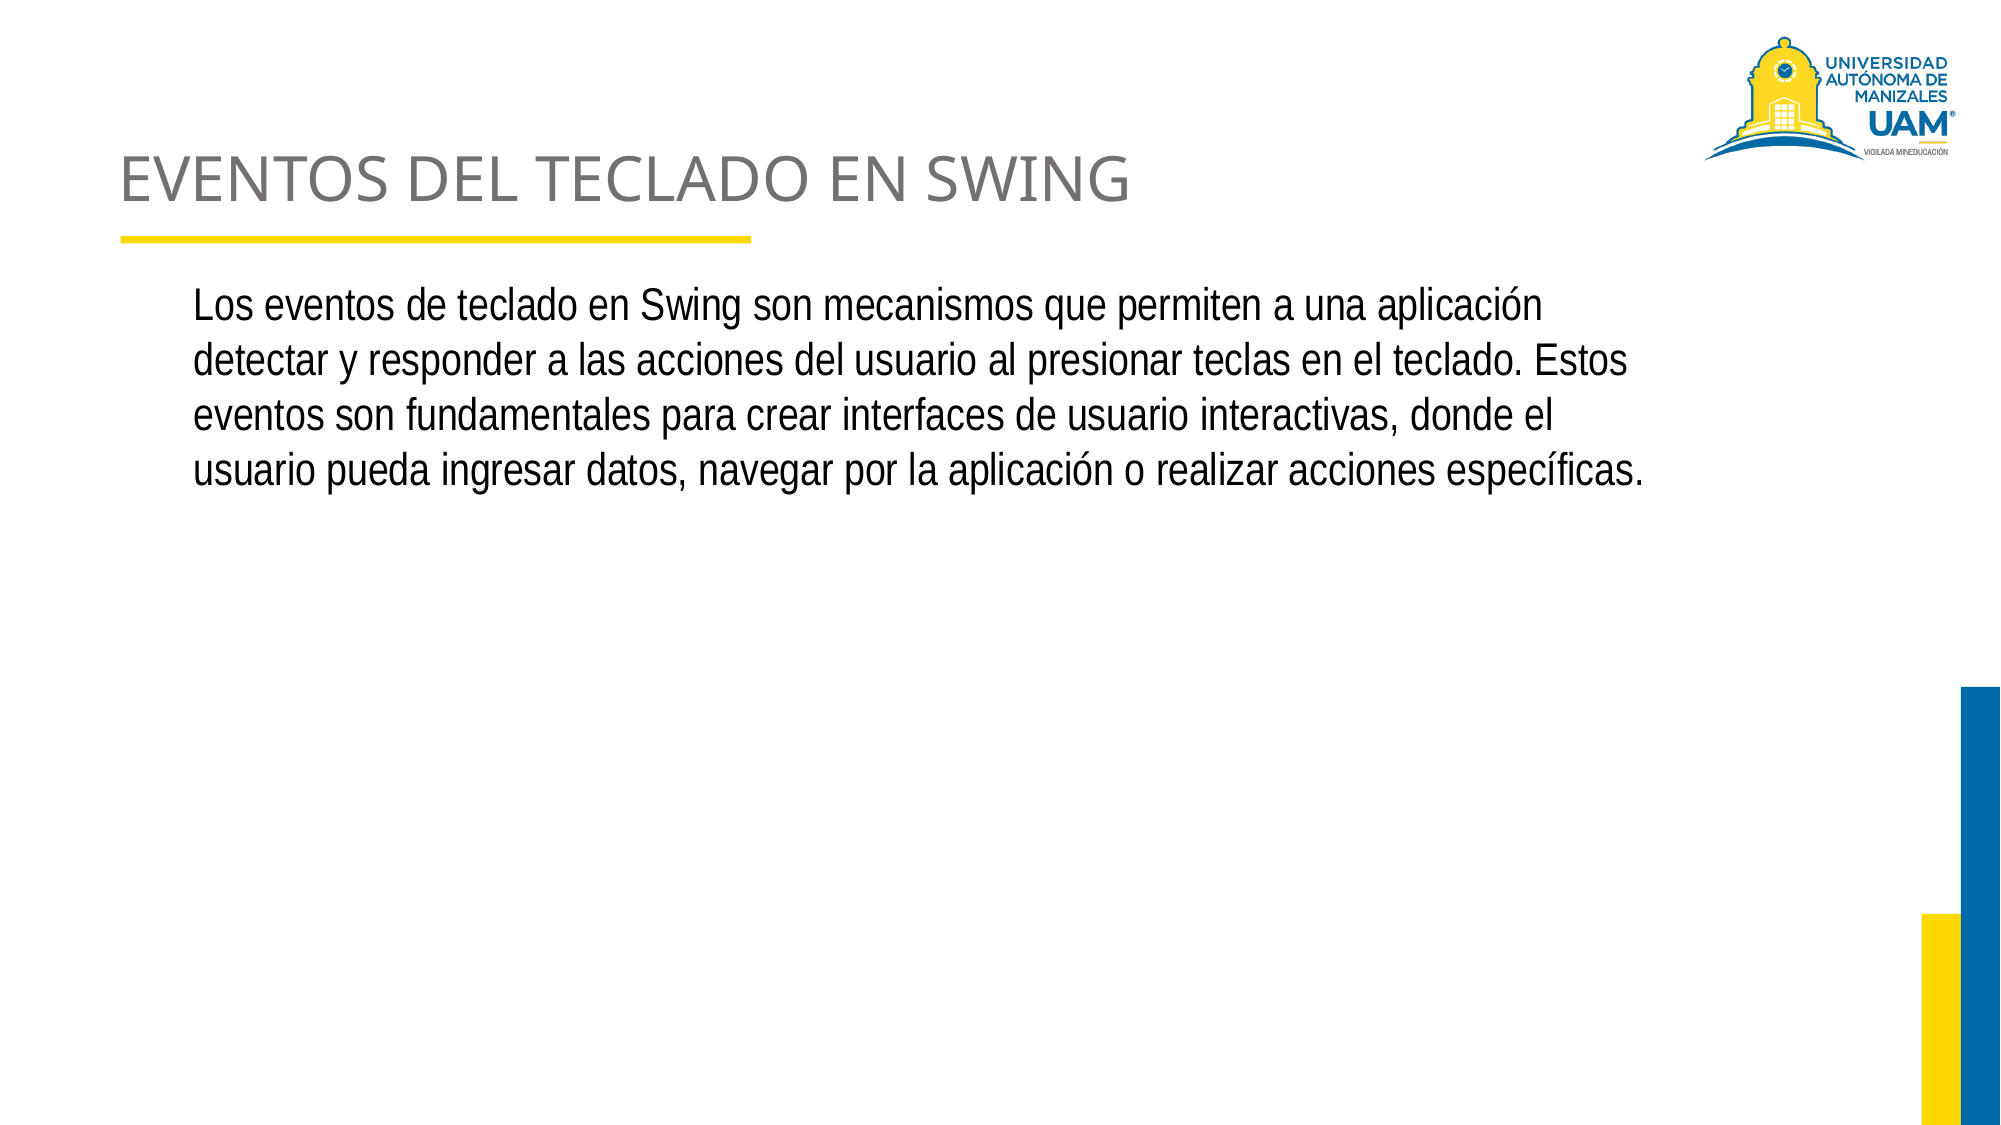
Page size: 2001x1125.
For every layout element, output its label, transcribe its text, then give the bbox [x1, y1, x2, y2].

picture [1683, 13, 1976, 184]
title EVENTOS DEL TECLADO EN SWING [103, 96, 1829, 267]
text_box [120, 236, 752, 244]
list Los eventos de teclado en Swing son mecanismos que permiten a una aplicación detectar y responder a las acciones del usuario al presionar teclas en el teclado. Estos eventos son fundamentales para crear interfaces de usuario interactivas, donde el usuario pueda ingresar datos, navegar por la aplicación o realizar acciones específicas. [103, 266, 1686, 818]
